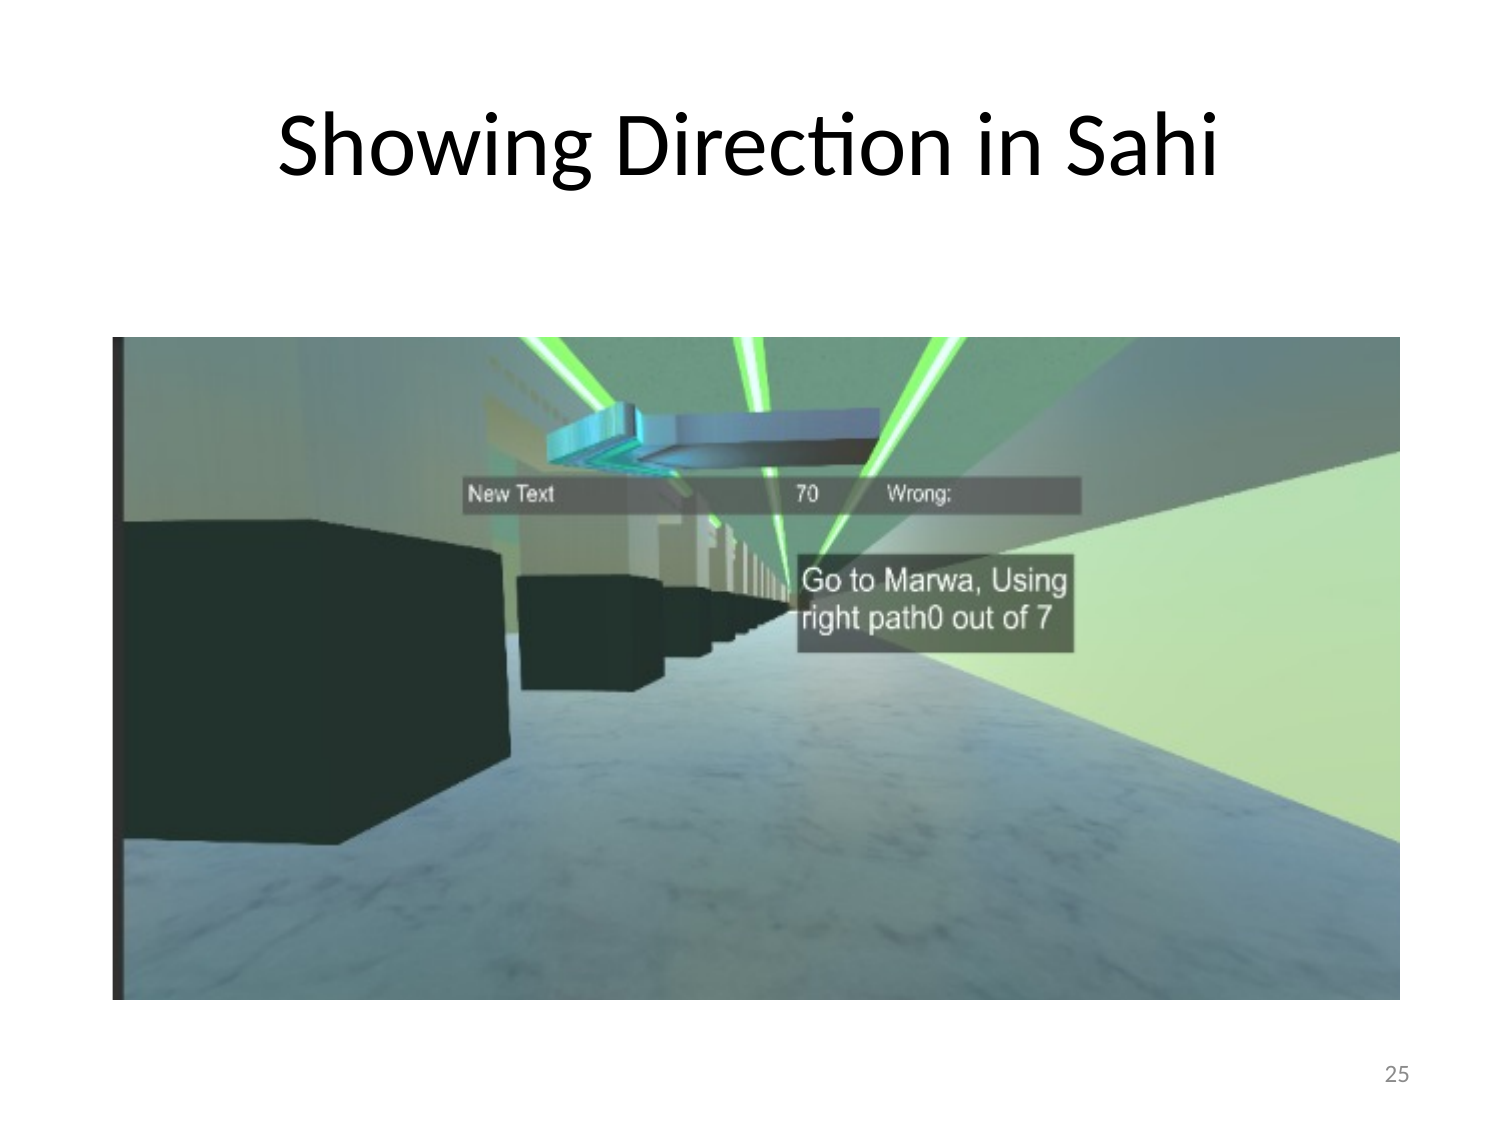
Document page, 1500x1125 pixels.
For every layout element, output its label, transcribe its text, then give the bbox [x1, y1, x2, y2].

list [112, 337, 1401, 1001]
slide_number 25 [1074, 1042, 1425, 1103]
title Showing Direction in Sahi [75, 45, 1425, 233]
